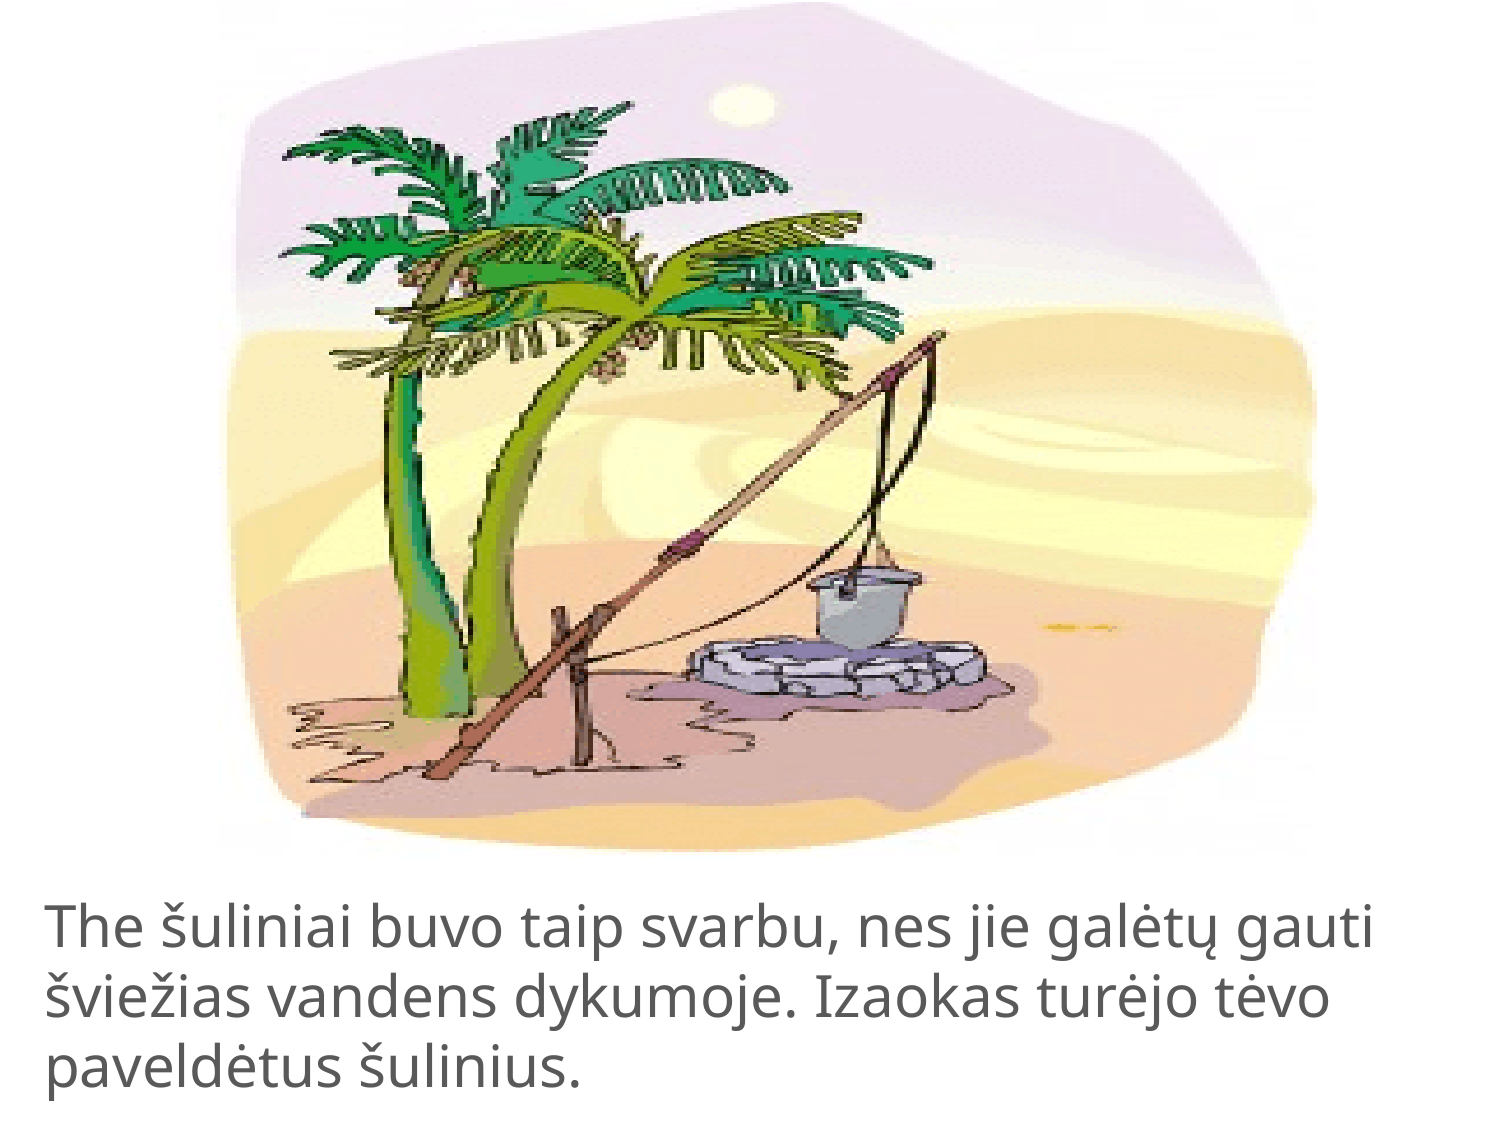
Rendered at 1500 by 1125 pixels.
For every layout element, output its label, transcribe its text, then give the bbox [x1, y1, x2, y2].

picture [218, 1, 1318, 859]
text_box The šuliniai buvo taip svarbu, nes jie galėtų gauti šviežias vandens dykumoje. Izaokas turėjo tėvo paveldėtus šulinius. [29, 881, 1500, 1107]
